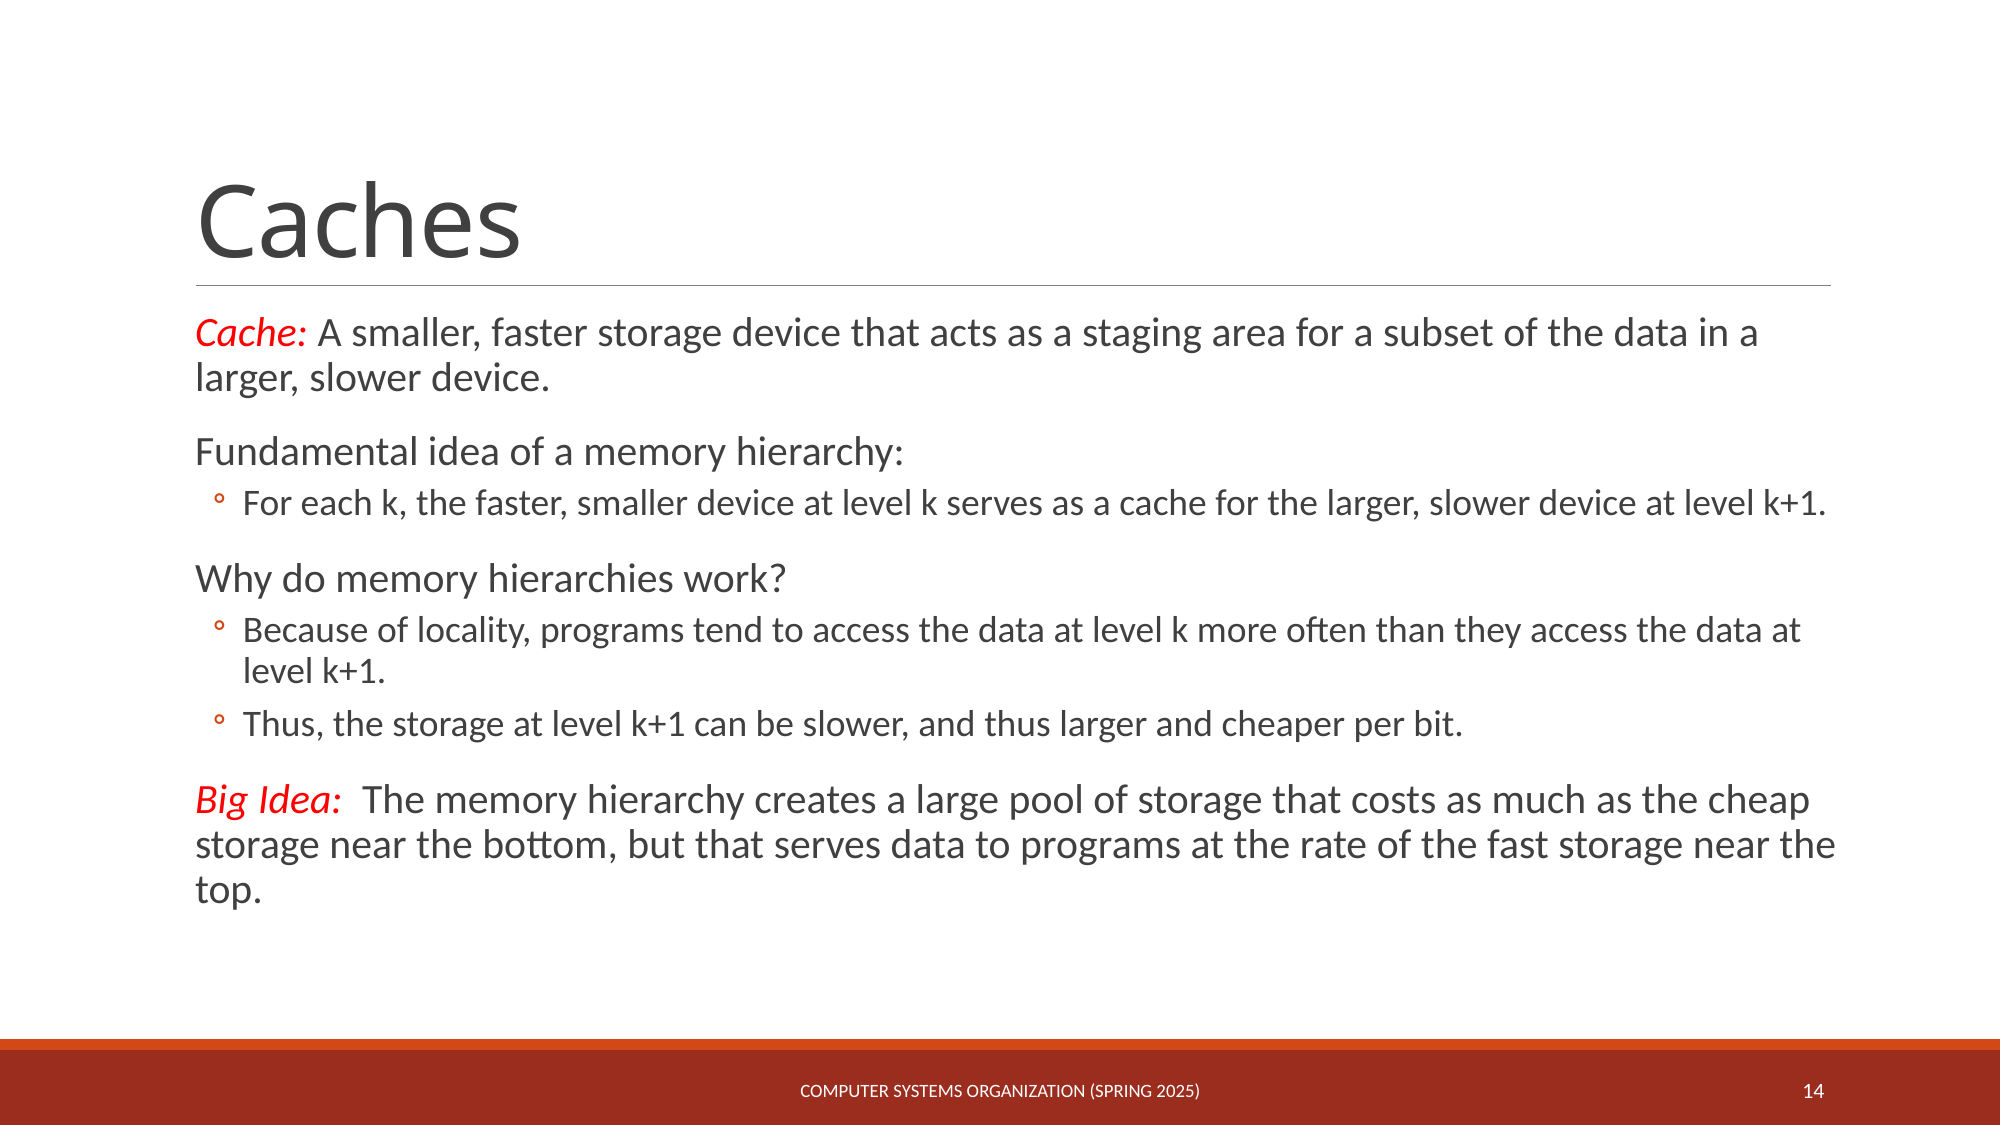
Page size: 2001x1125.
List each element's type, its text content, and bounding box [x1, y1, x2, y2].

slide_number 14 [1624, 1059, 1840, 1120]
list Cache: A smaller, faster storage device that acts as a staging area for a subset of the data in a larger, slower device. Fundamental idea of a memory hierarchy: For each k, the faster, smaller device at level k serves as a cache for the larger, slower device at level k+1. Why do memory hierarchies work? Because of locality, programs tend to access the data at level k more often than they access the data at level k+1. Thus, the storage at level k+1 can be slower, and thus larger and cheaper per bit. Big Idea: The memory hierarchy creates a large pool of storage that costs as much as the cheap storage near the bottom, but that serves data to programs at the rate of the fast storage near the top. [180, 303, 1840, 1030]
title Caches [180, 47, 1830, 285]
footer Computer Systems Organization (Spring 2025) [604, 1059, 1396, 1120]
